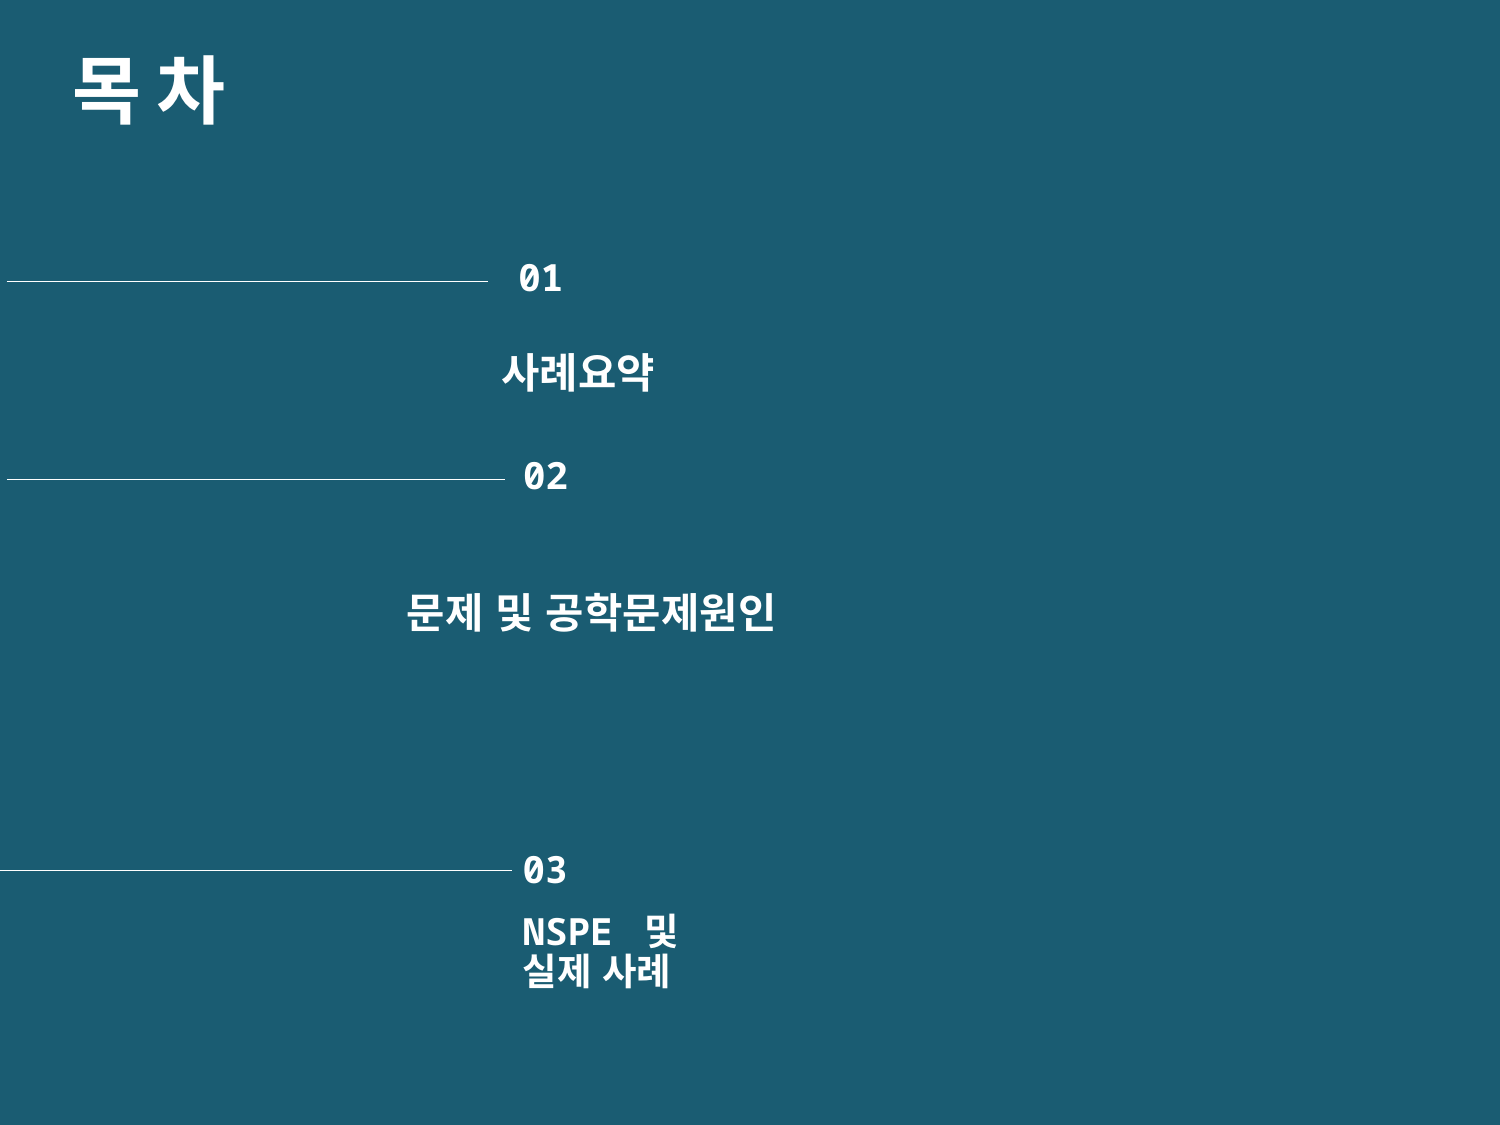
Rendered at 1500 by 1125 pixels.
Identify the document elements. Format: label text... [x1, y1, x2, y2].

text_box [51, 27, 1449, 197]
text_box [6, 251, 735, 406]
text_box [6, 450, 829, 646]
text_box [0, 843, 943, 999]
title 목 차 [57, 35, 1434, 195]
